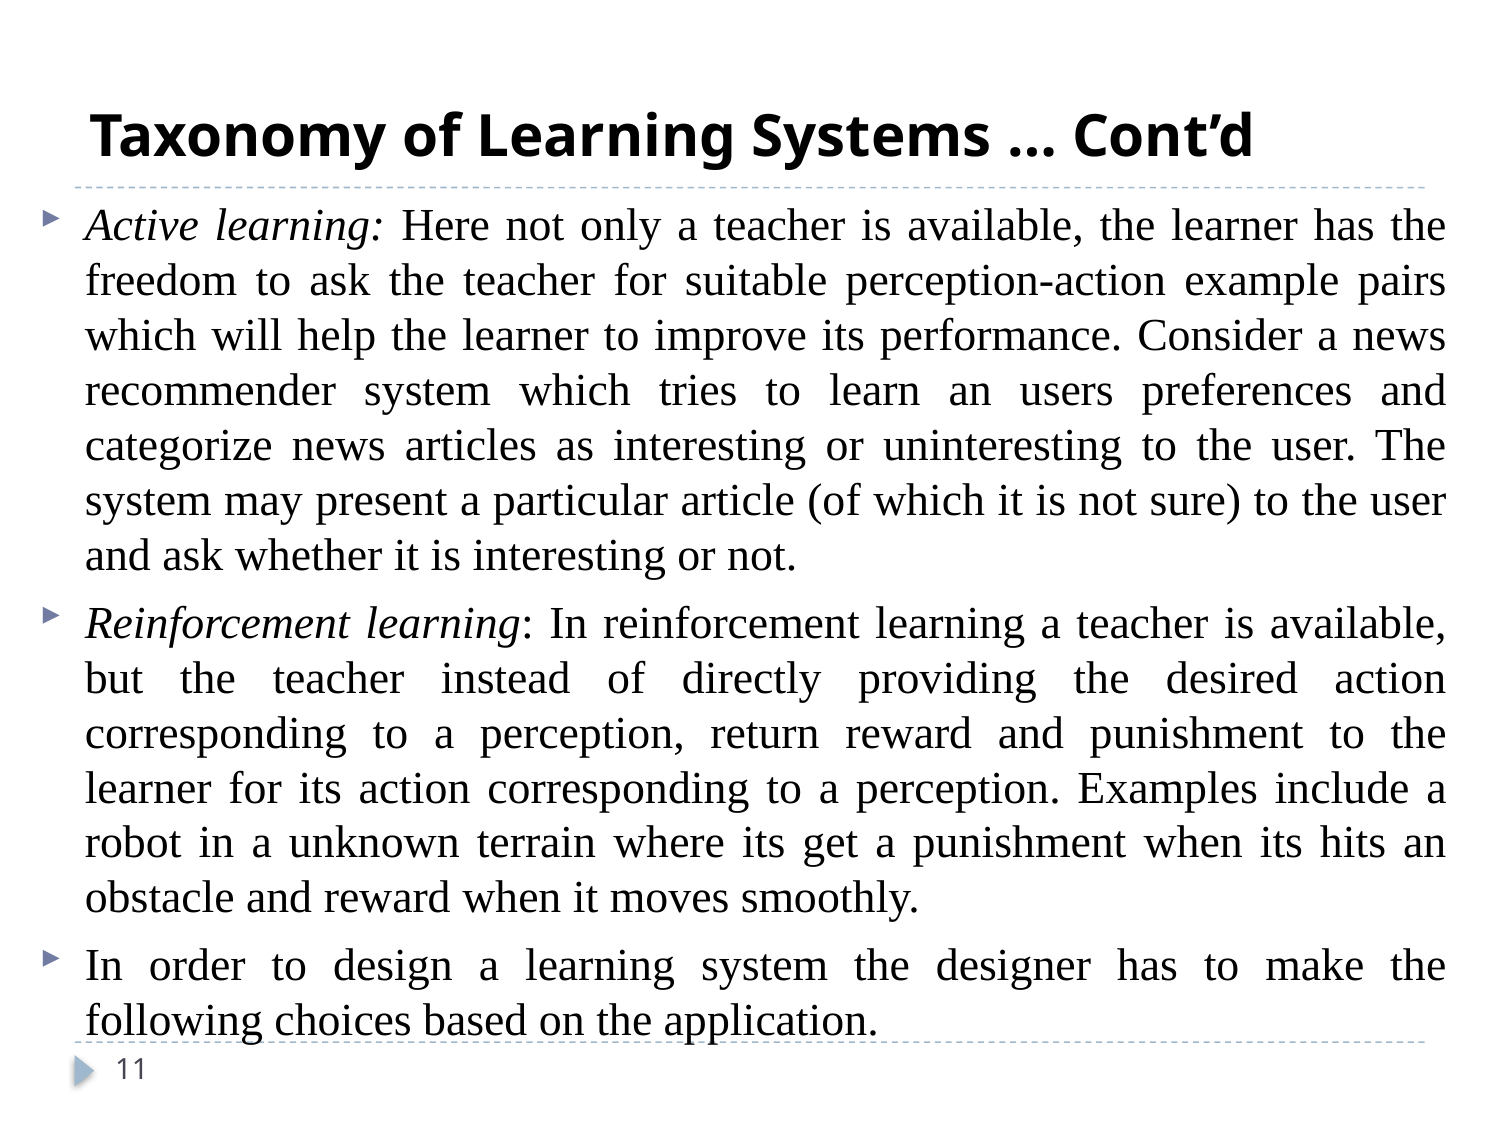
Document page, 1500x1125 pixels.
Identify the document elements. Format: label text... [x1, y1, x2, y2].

slide_number 11 [100, 1042, 426, 1103]
list Active learning: Here not only a teacher is available, the learner has the freedom to ask the teacher for suitable perception-action example pairs which will help the learner to improve its performance. Consider a news recommender system which tries to learn an users preferences and categorize news articles as interesting or uninteresting to the user. The system may present a particular article (of which it is not sure) to the user and ask whether it is interesting or not. Reinforcement learning: In reinforcement learning a teacher is available, but the teacher instead of directly providing the desired action corresponding to a perception, return reward and punishment to the learner for its action corresponding to a perception. Examples include a robot in a unknown terrain where its get a punishment when its hits an obstacle and reward when it moves smoothly. In order to design a learning system the designer has to make the following choices based on the application. [24, 187, 1463, 1038]
title Taxonomy of Learning Systems … Cont’d [75, 87, 1425, 175]
